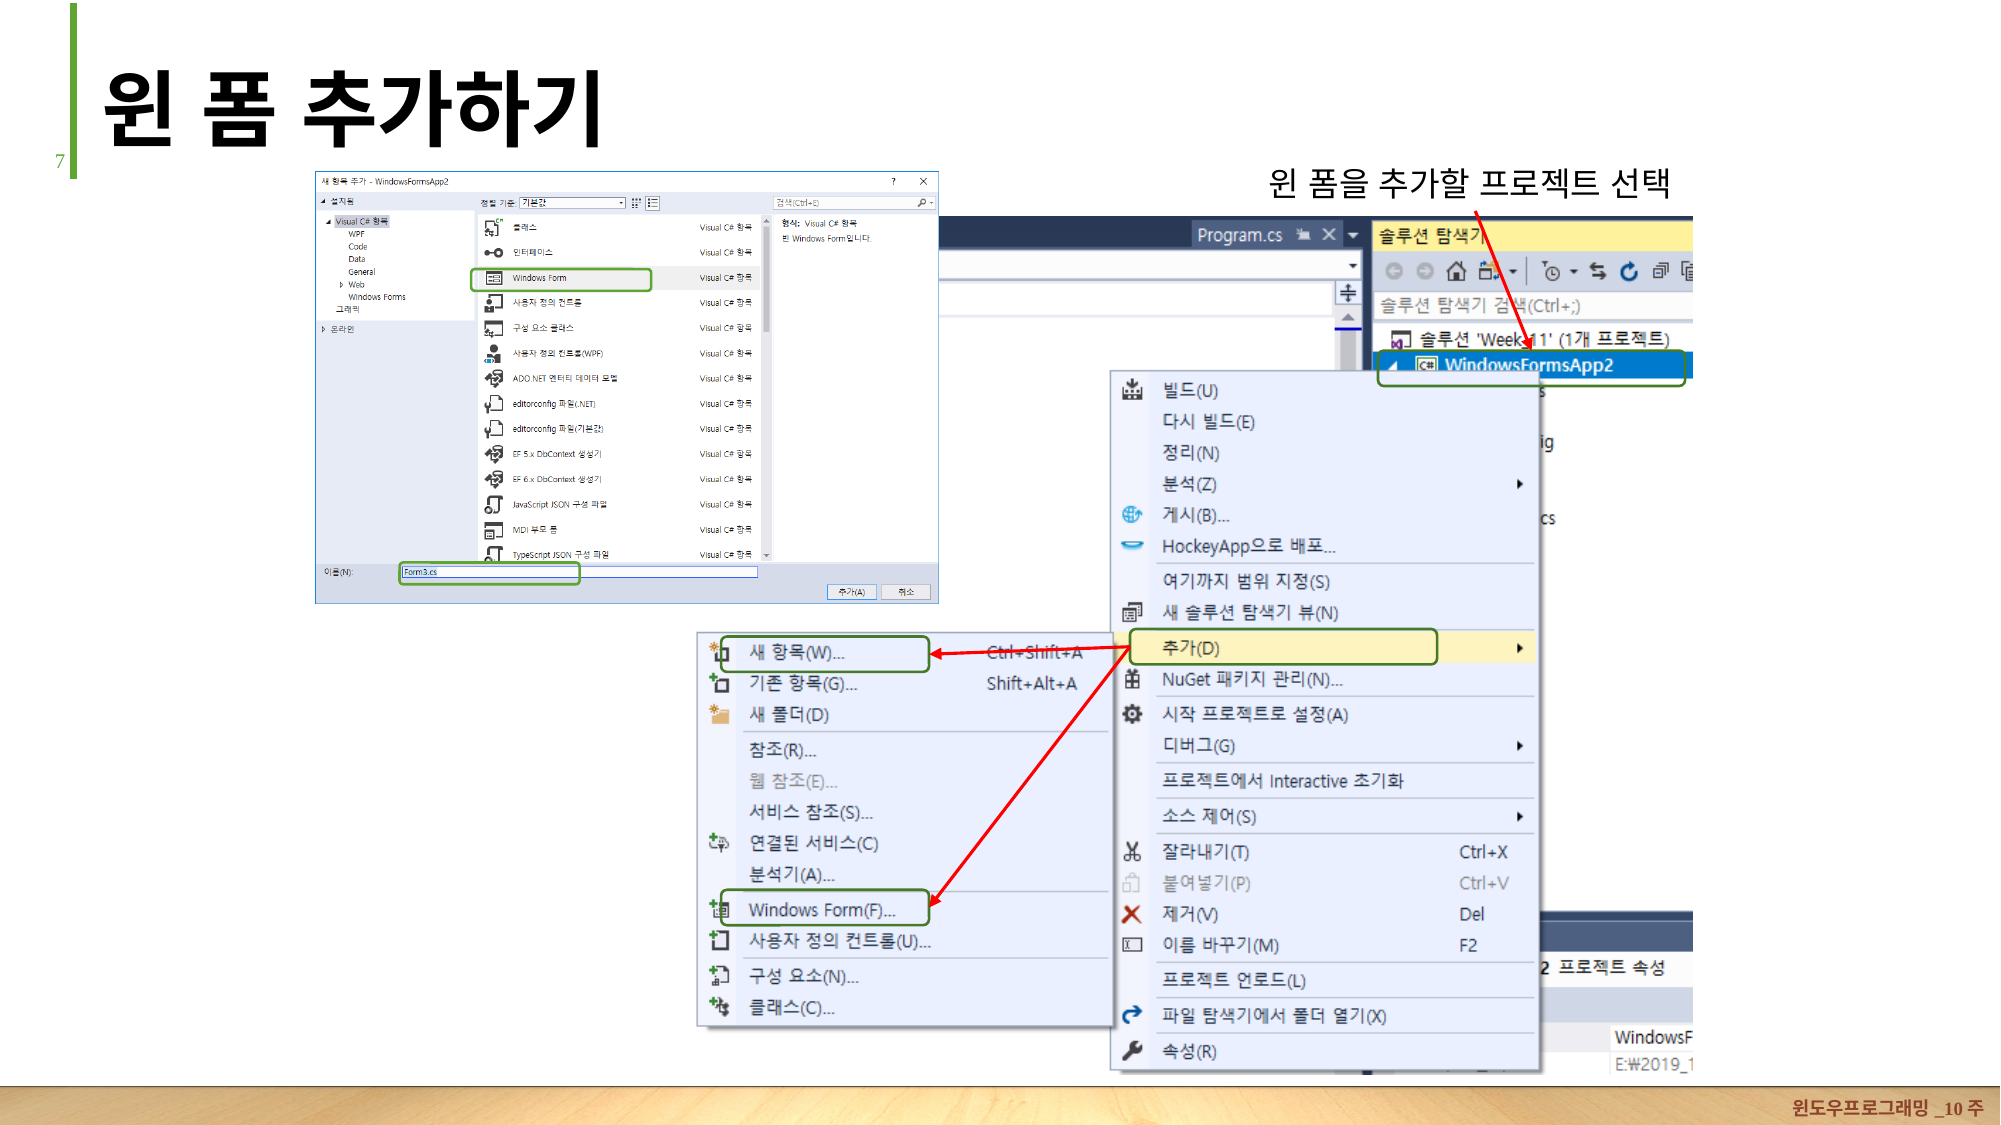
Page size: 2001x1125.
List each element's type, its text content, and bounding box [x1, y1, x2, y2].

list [674, 215, 1693, 1075]
slide_number 6 [19, 140, 81, 188]
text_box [1474, 211, 1532, 351]
title 윈 폼 추가하기 [86, 15, 1649, 167]
picture [315, 171, 939, 604]
footer 윈도우프로그래밍_10주 [1201, 1091, 2000, 1125]
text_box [928, 646, 1131, 900]
text_box 윈 폼을 추가할 프로젝트 선택 [1254, 156, 1697, 211]
picture [0, 1086, 2000, 1125]
